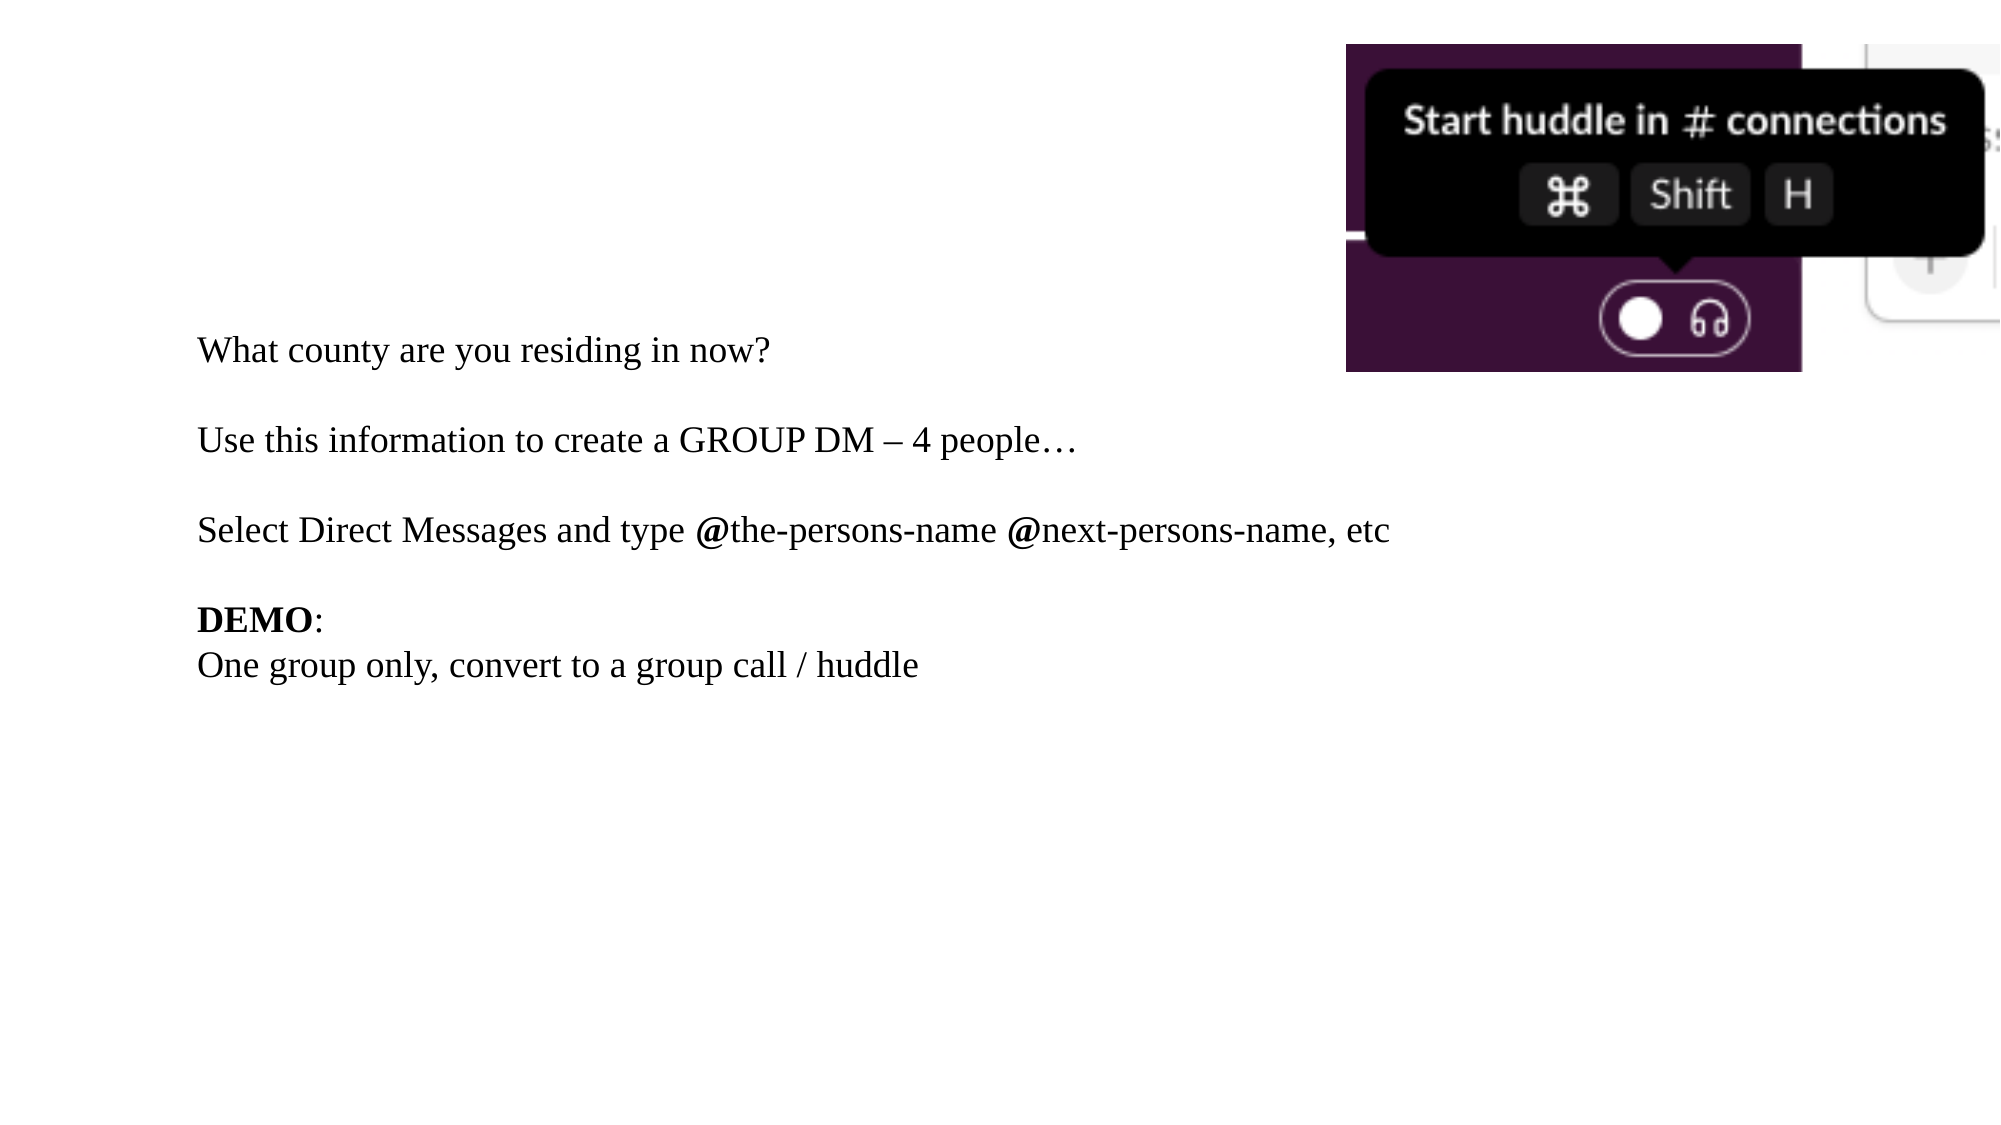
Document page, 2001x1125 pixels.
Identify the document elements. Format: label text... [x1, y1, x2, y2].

picture [1346, 44, 2000, 372]
text_box What county are you residing in now? Use this information to create a GROUP DM – 4 people… Select Direct Messages and type @the-persons-name @next-persons-name, etc DEMO: One group only, convert to a group call / huddle [182, 317, 1558, 693]
